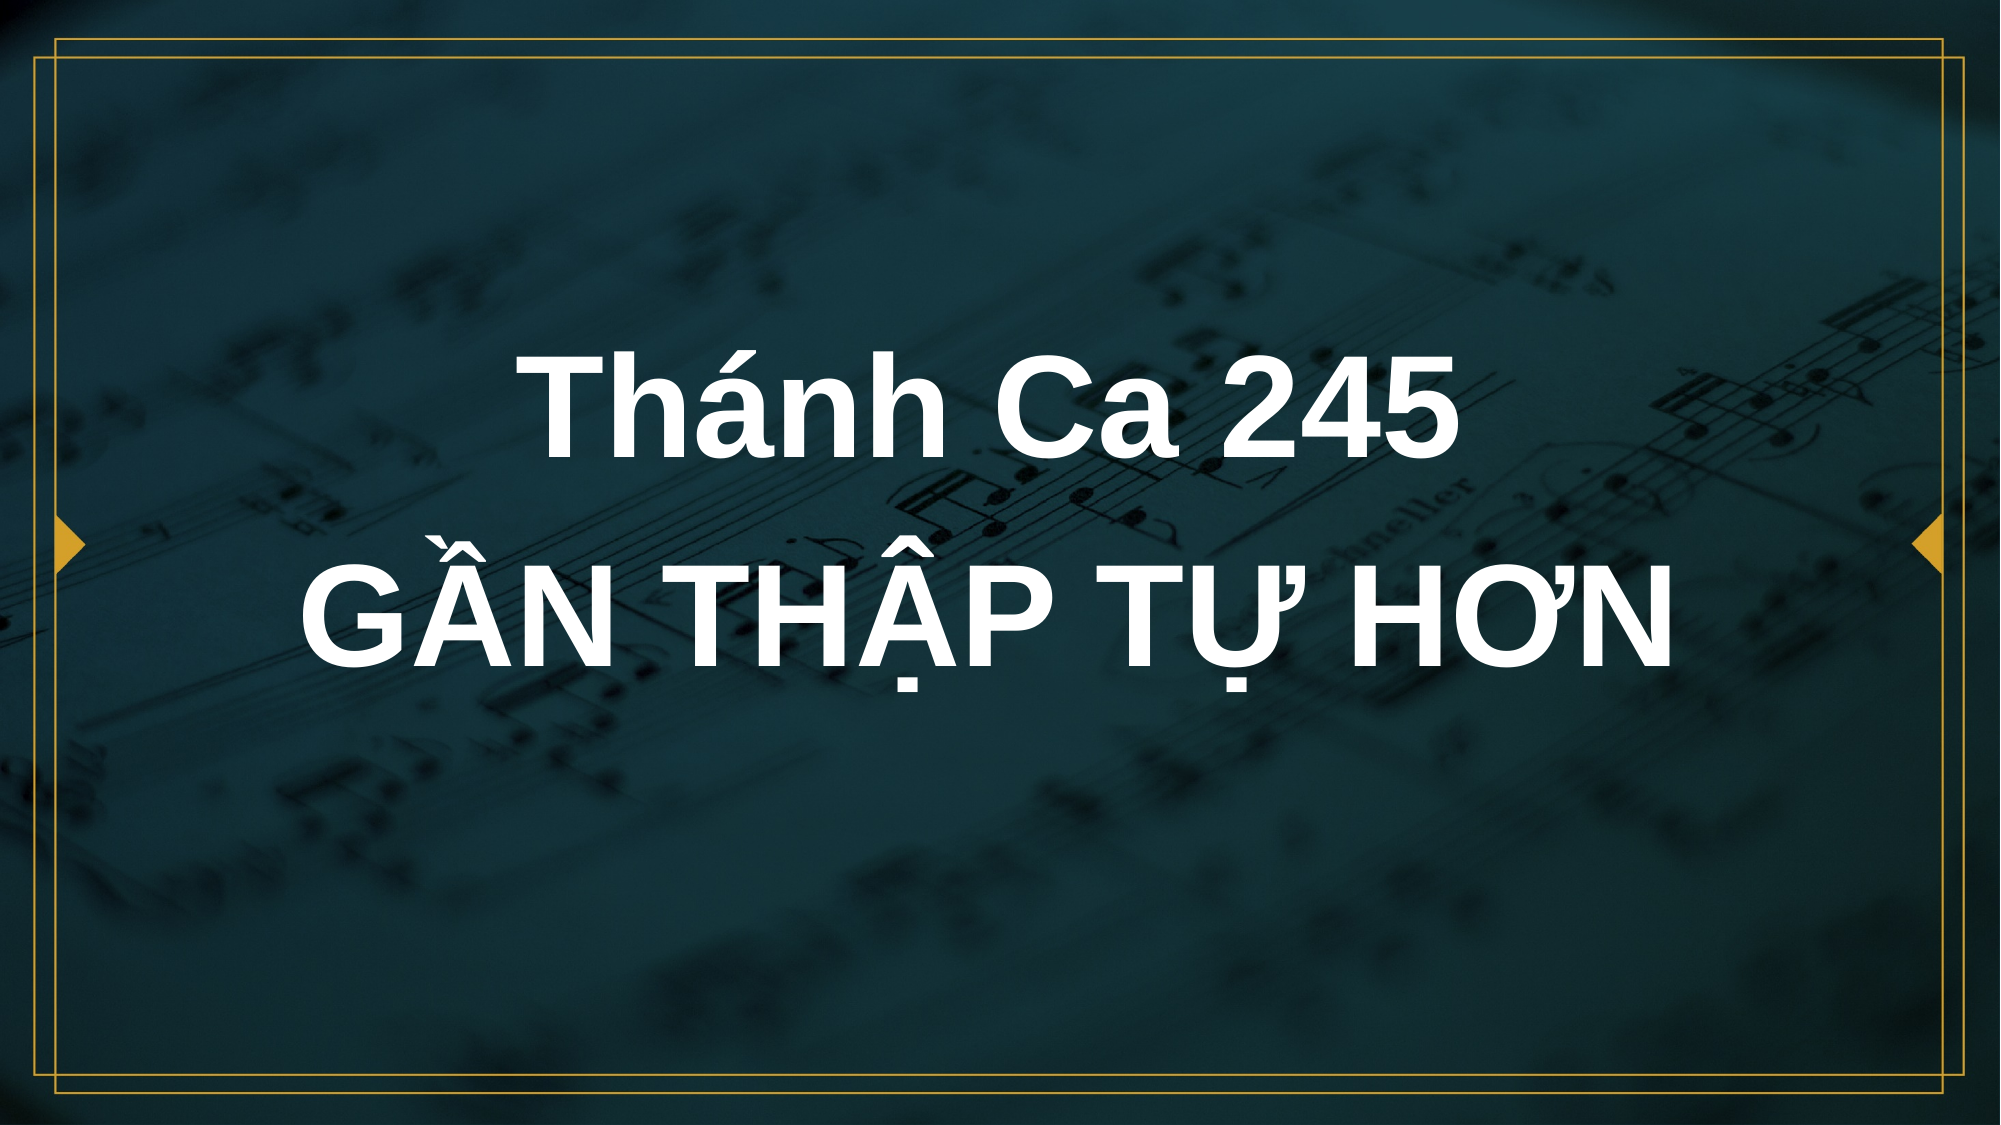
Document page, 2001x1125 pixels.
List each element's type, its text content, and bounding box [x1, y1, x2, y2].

title Thánh Ca 245 GẦN THẬP TỰ HƠN [103, 151, 1875, 821]
picture [0, 0, 2000, 1125]
